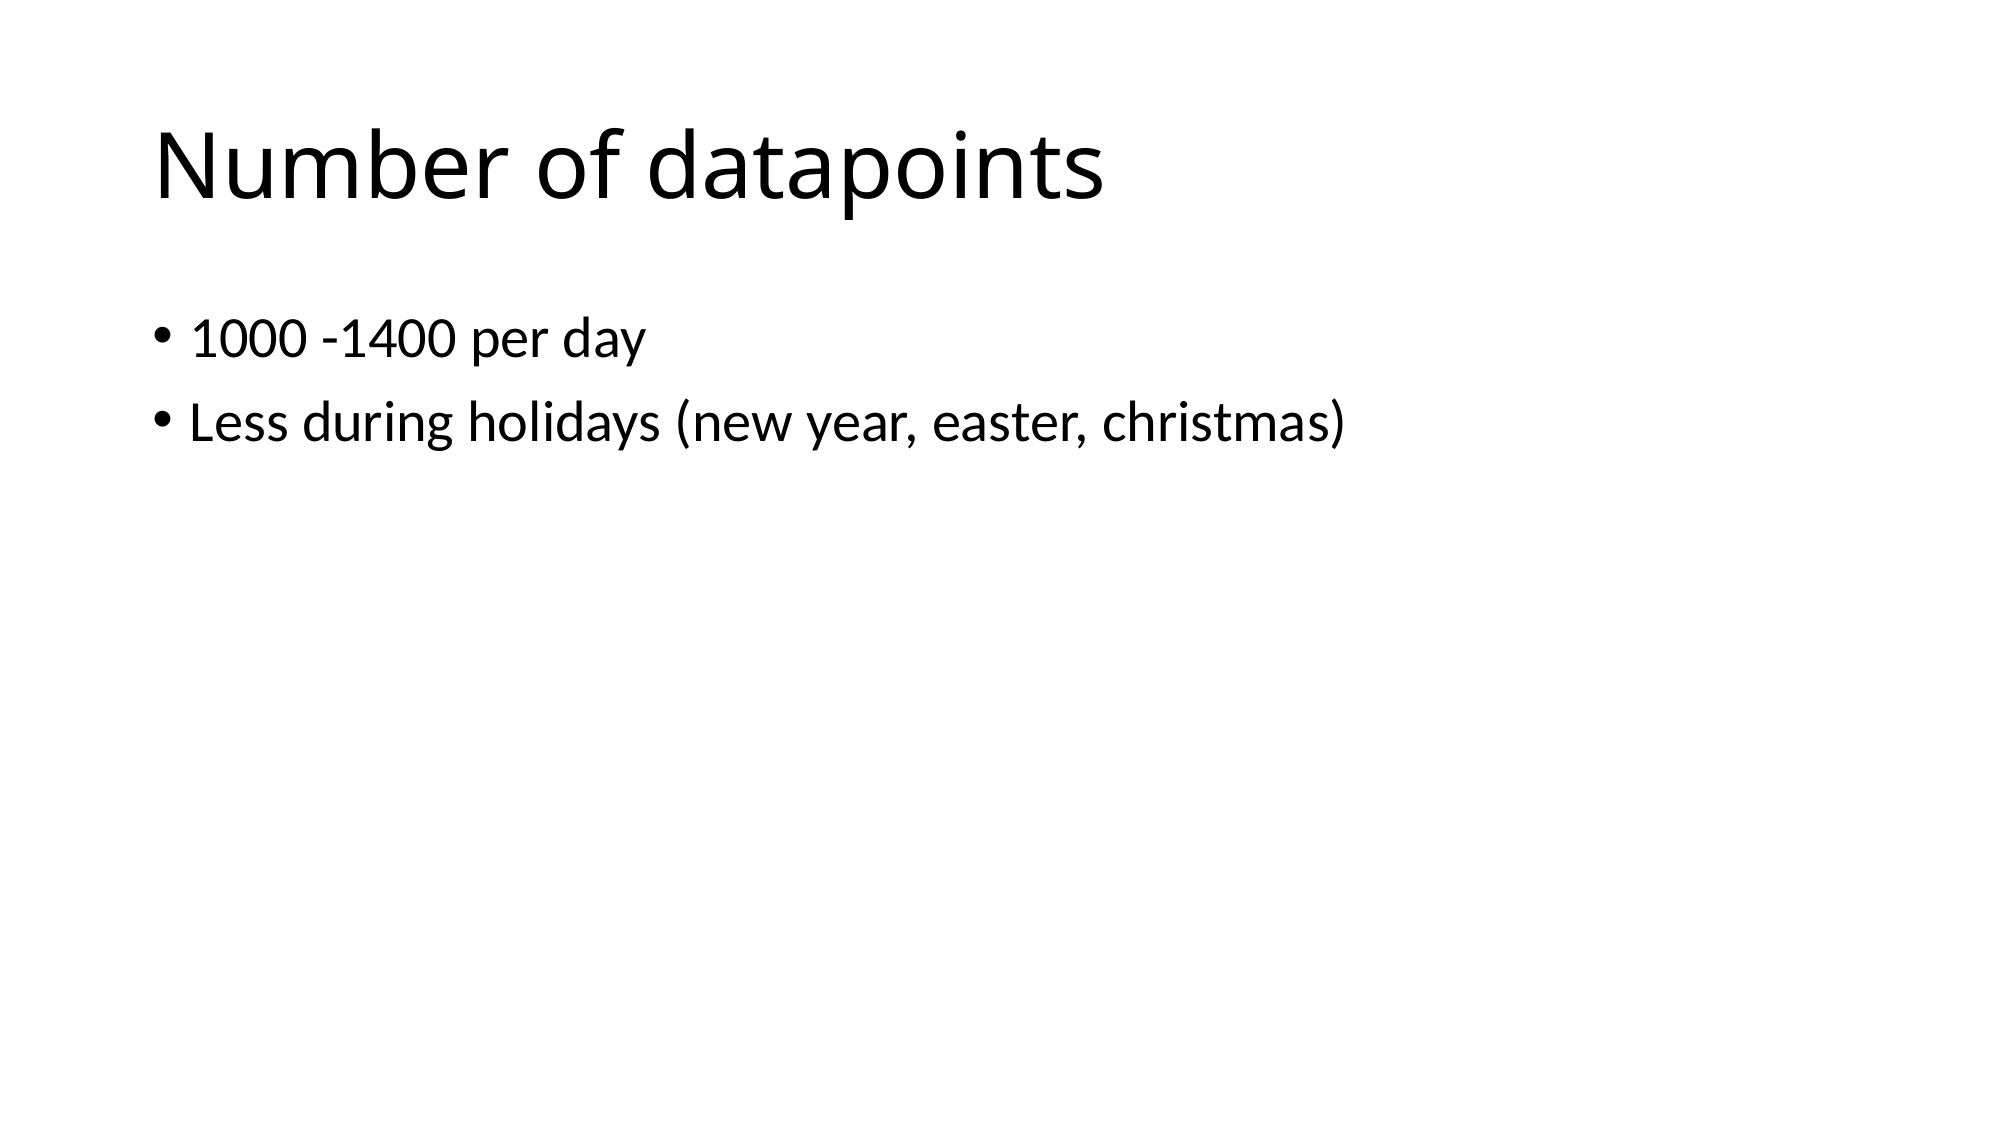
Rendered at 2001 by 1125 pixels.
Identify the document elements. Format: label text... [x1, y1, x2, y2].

list 1000 -1400 per day Less during holidays (new year, easter, christmas) [137, 299, 1863, 1014]
title Number of datapoints [137, 59, 1863, 278]
